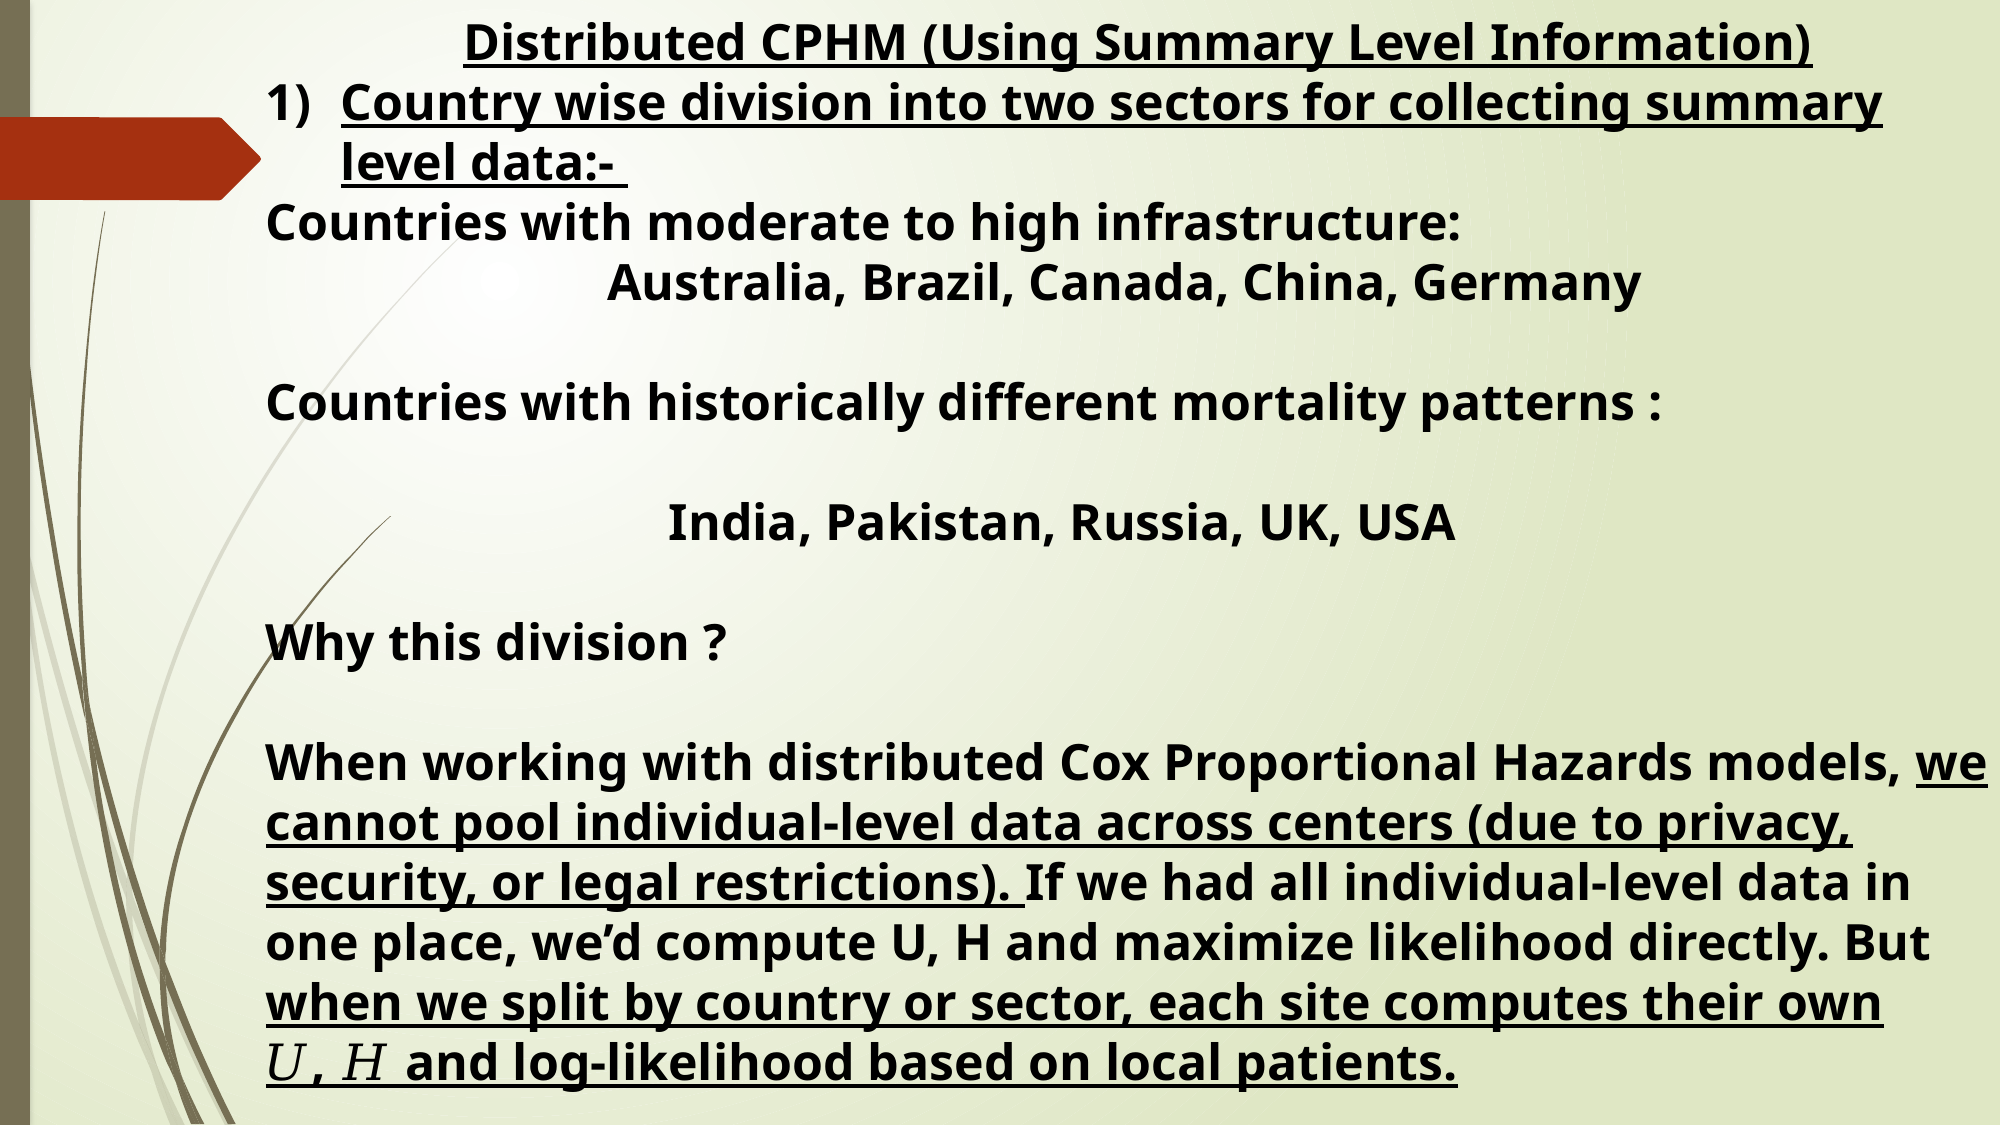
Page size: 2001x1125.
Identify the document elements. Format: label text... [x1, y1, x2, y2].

text_box Distributed CPHM (Using Summary Level Information) Country wise division into two sectors for collecting summary level data:- Countries with moderate to high infrastructure: Australia, Brazil, Canada, China, Germany Countries with historically different mortality patterns : India, Pakistan, Russia, UK, USA Why this division ? When working with distributed Cox Proportional Hazards models, we cannot pool individual-level data across centers (due to privacy, security, or legal restrictions). If we had all individual-level data in one place, we’d compute U, H and maximize likelihood directly. But when we split by country or sector, each site computes their own 𝑈, 𝐻 and log-likelihood based on local patients. These summaries are then added up (because the score equations and log-likelihood are additive across independent datasets. [251, 2, 2000, 1125]
